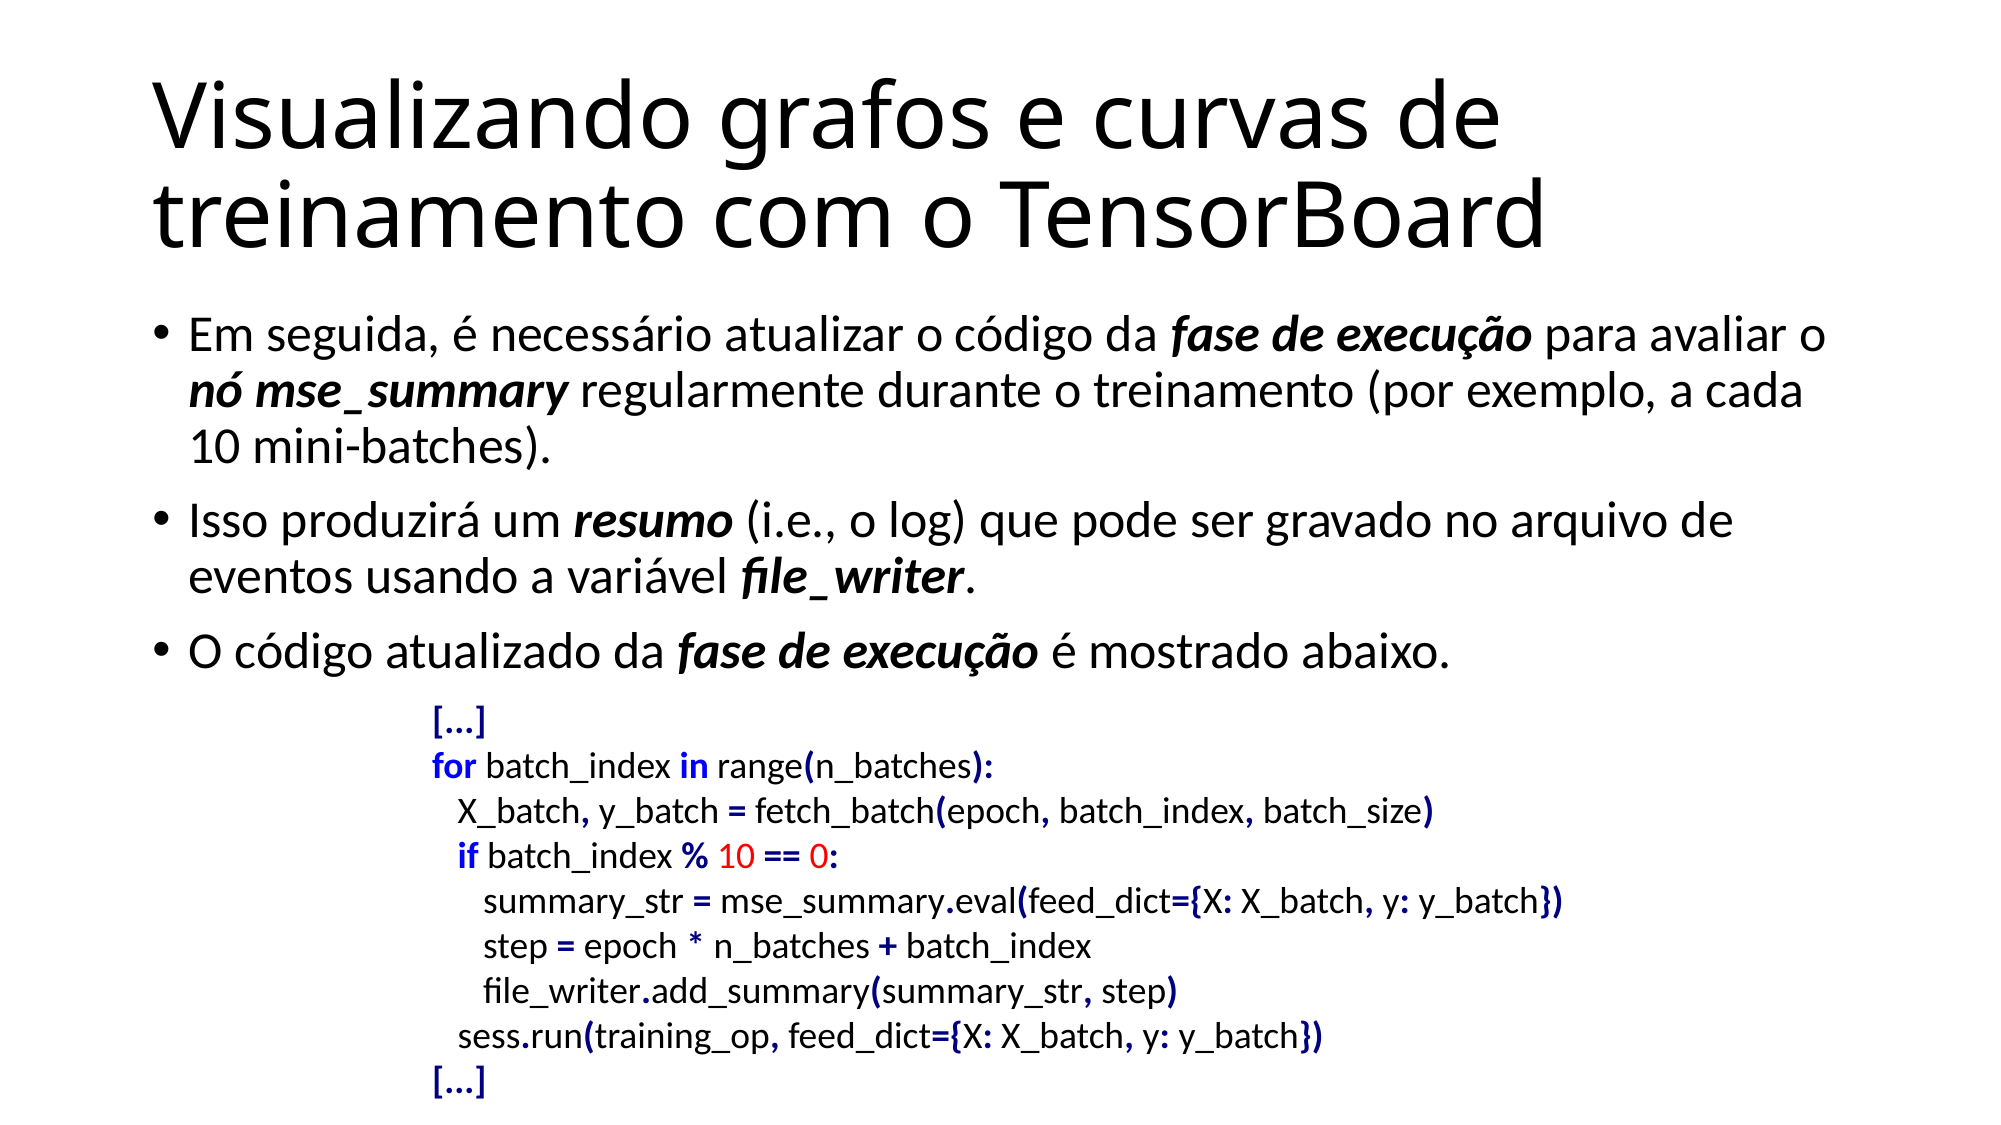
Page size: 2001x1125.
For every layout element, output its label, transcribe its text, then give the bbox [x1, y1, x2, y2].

list Em seguida, é necessário atualizar o código da fase de execução para avaliar o nó mse_summary regularmente durante o treinamento (por exemplo, a cada 10 mini-batches). Isso produzirá um resumo (i.e., o log) que pode ser gravado no arquivo de eventos usando a variável file_writer. O código atualizado da fase de execução é mostrado abaixo. [137, 299, 1863, 689]
text_box [...] for batch_index in range(n_batches): X_batch, y_batch = fetch_batch(epoch, batch_index, batch_size) if batch_index % 10 == 0: summary_str = mse_summary.eval(feed_dict={X: X_batch, y: y_batch}) step = epoch * n_batches + batch_index file_writer.add_summary(summary_str, step) sess.run(training_op, feed_dict={X: X_batch, y: y_batch}) [...] [417, 688, 1583, 1109]
title Visualizando grafos e curvas de treinamento com o TensorBoard [137, 59, 1863, 278]
